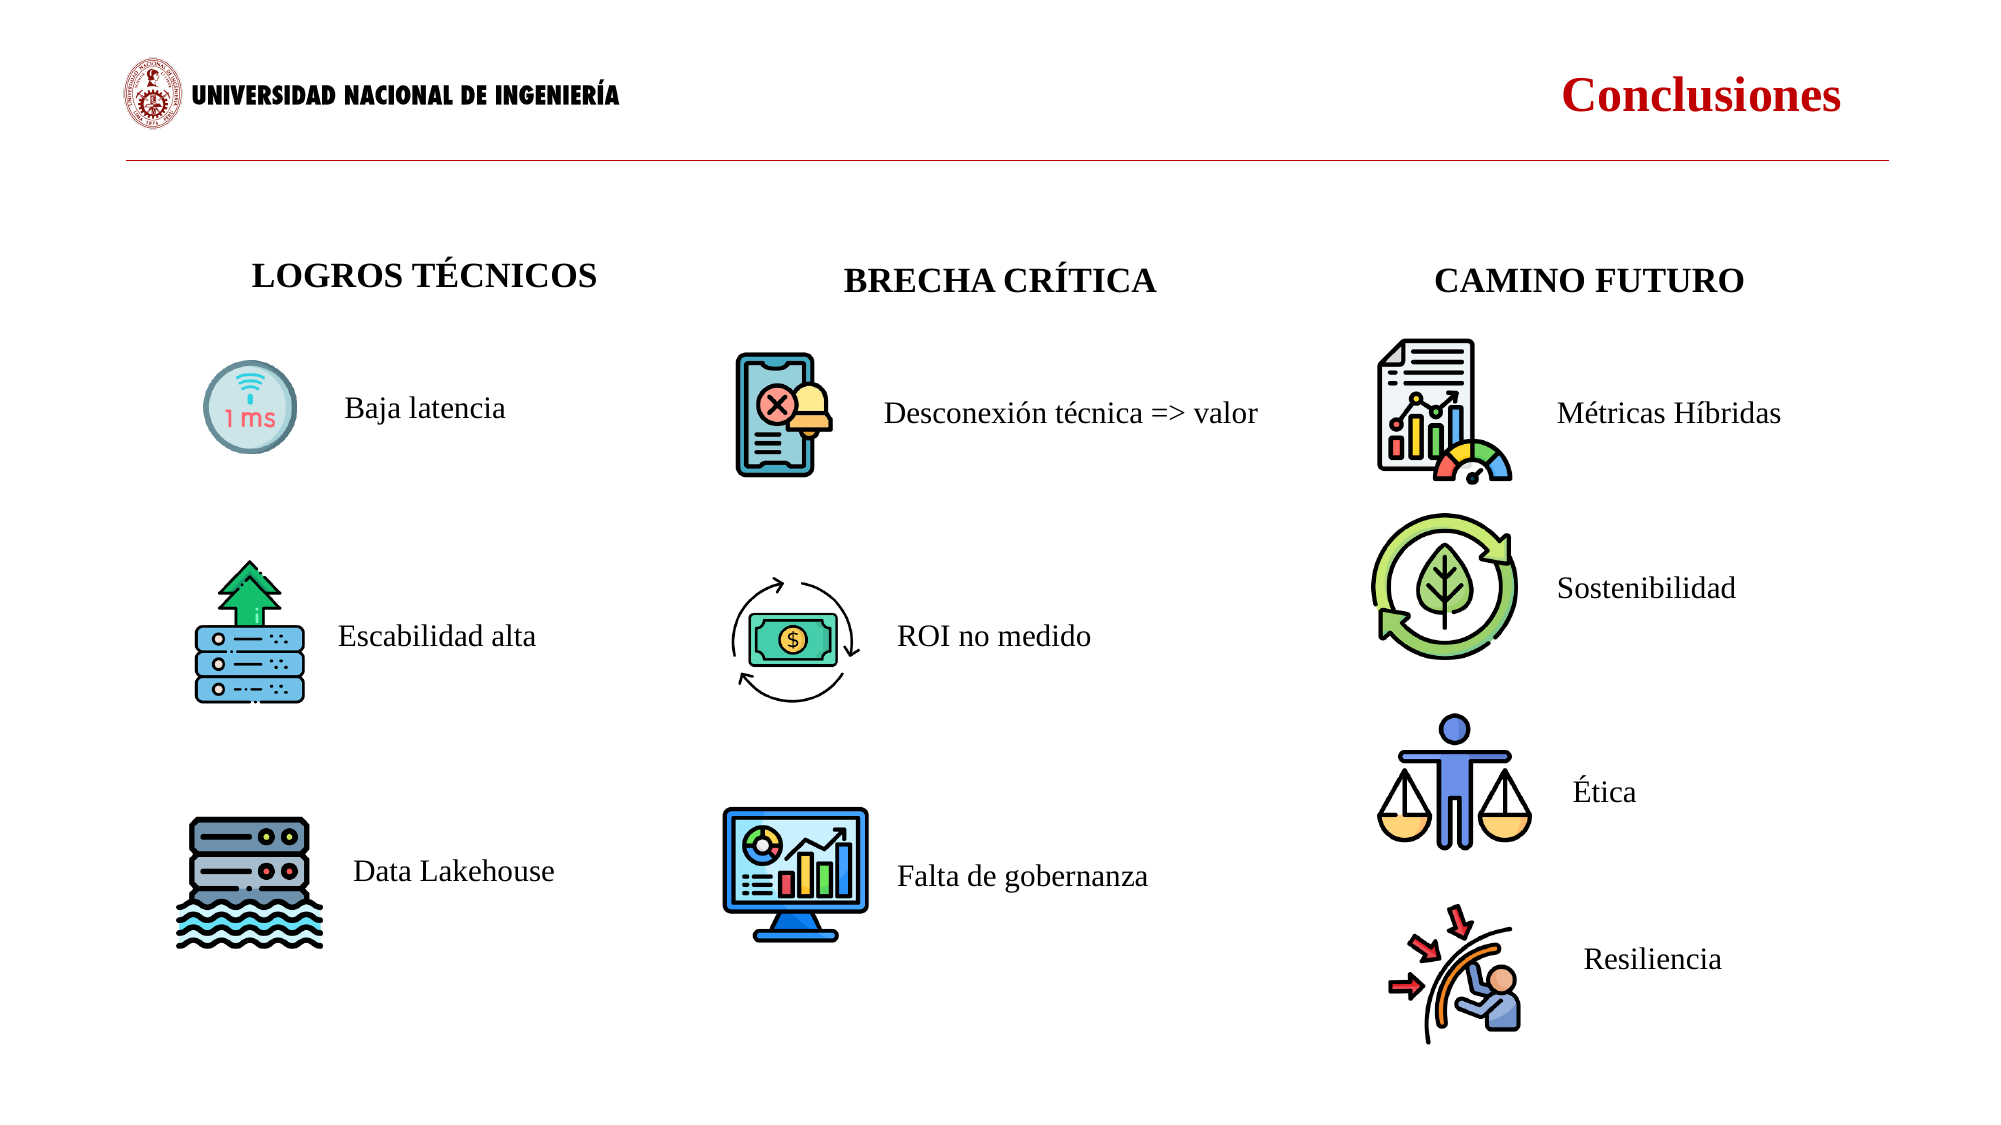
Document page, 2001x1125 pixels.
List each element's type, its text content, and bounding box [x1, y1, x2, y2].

picture [176, 809, 324, 957]
picture [103, 44, 639, 139]
text_box Ética [1557, 756, 1696, 824]
text_box Sostenibilidad [1541, 552, 1771, 620]
picture [722, 800, 870, 948]
text_box BRECHA CRÍTICA [702, 241, 1291, 315]
text_box Conclusiones [706, 53, 1858, 129]
text_box Desconexión técnica => valor [868, 377, 1286, 446]
picture [203, 360, 297, 454]
picture [1371, 338, 1518, 486]
picture [1376, 895, 1532, 1051]
picture [714, 345, 854, 484]
text_box Escabilidad alta [328, 600, 672, 669]
text_box Métricas Híbridas [1541, 377, 1807, 446]
text_box Resiliencia [1568, 922, 1797, 991]
text_box LOGROS TÉCNICOS [126, 237, 724, 310]
picture [722, 566, 870, 713]
picture [176, 558, 324, 705]
text_box CAMINO FUTURO [1291, 241, 1889, 315]
text_box Falta de gobernanza [882, 840, 1299, 908]
text_box Baja latencia [329, 372, 564, 441]
picture [1371, 512, 1518, 660]
picture [1376, 703, 1532, 859]
text_box Data Lakehouse [338, 835, 687, 903]
text_box ROI no medido [882, 600, 1299, 669]
